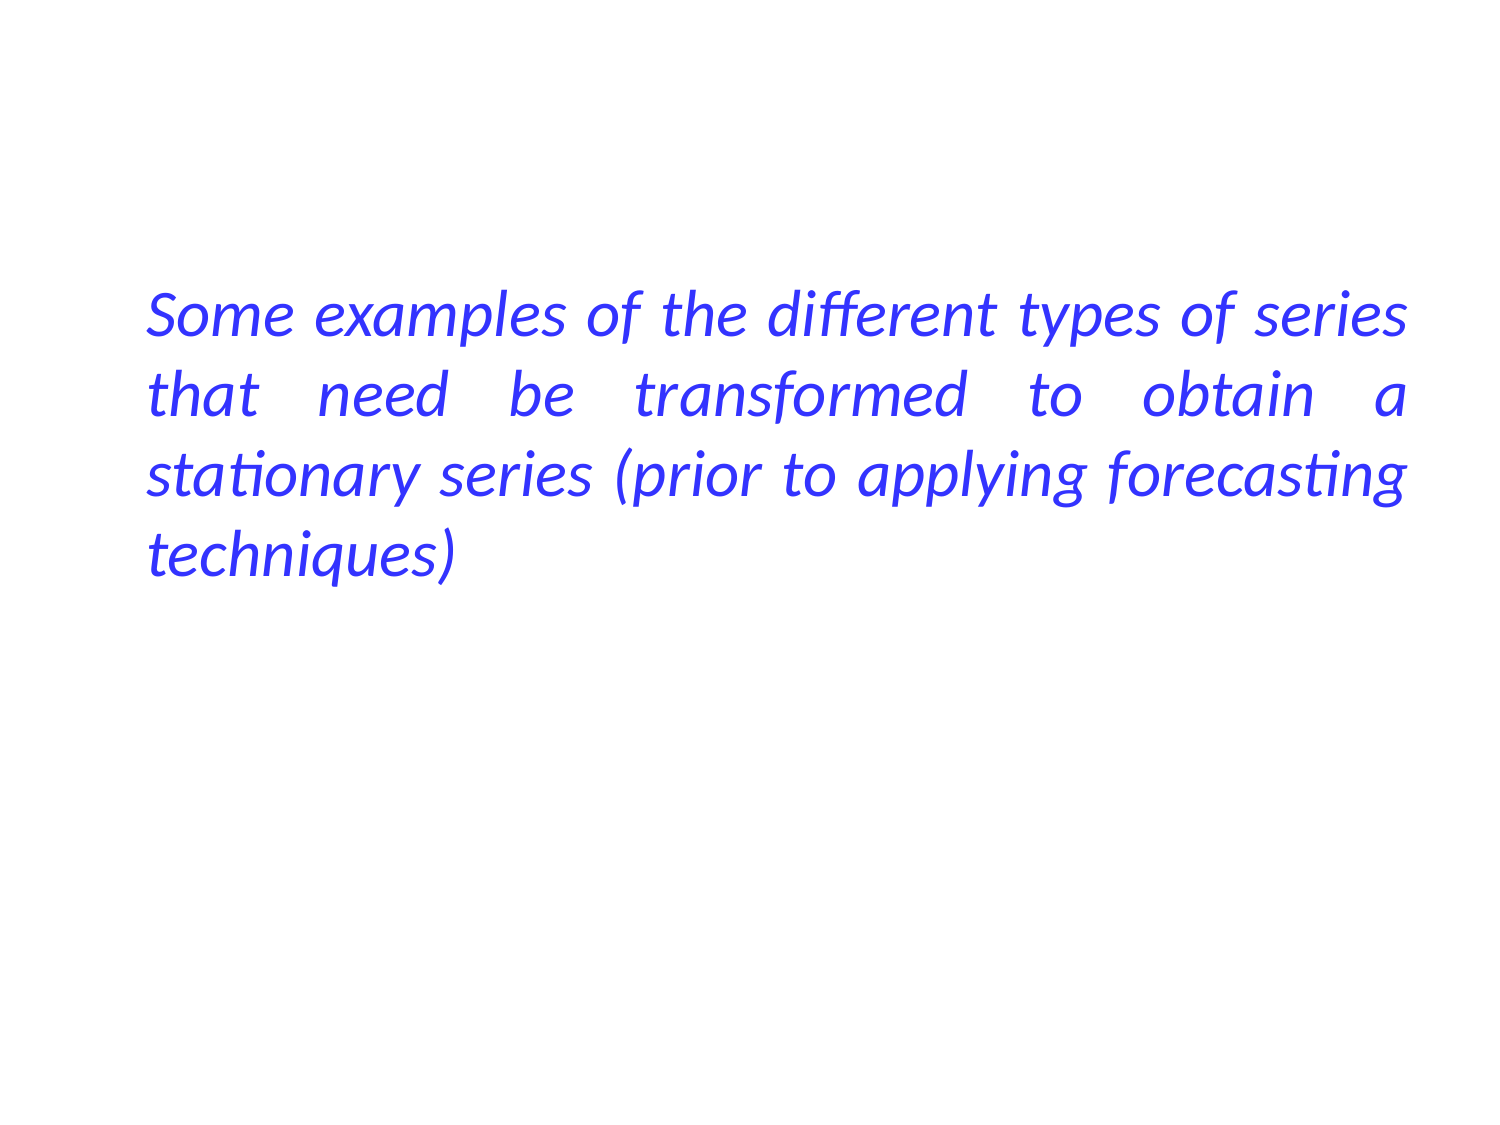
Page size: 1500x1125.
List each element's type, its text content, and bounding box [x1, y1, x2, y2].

list Some examples of the different types of series that need be transformed to obtain a stationary series (prior to applying forecasting techniques) [75, 262, 1425, 1005]
